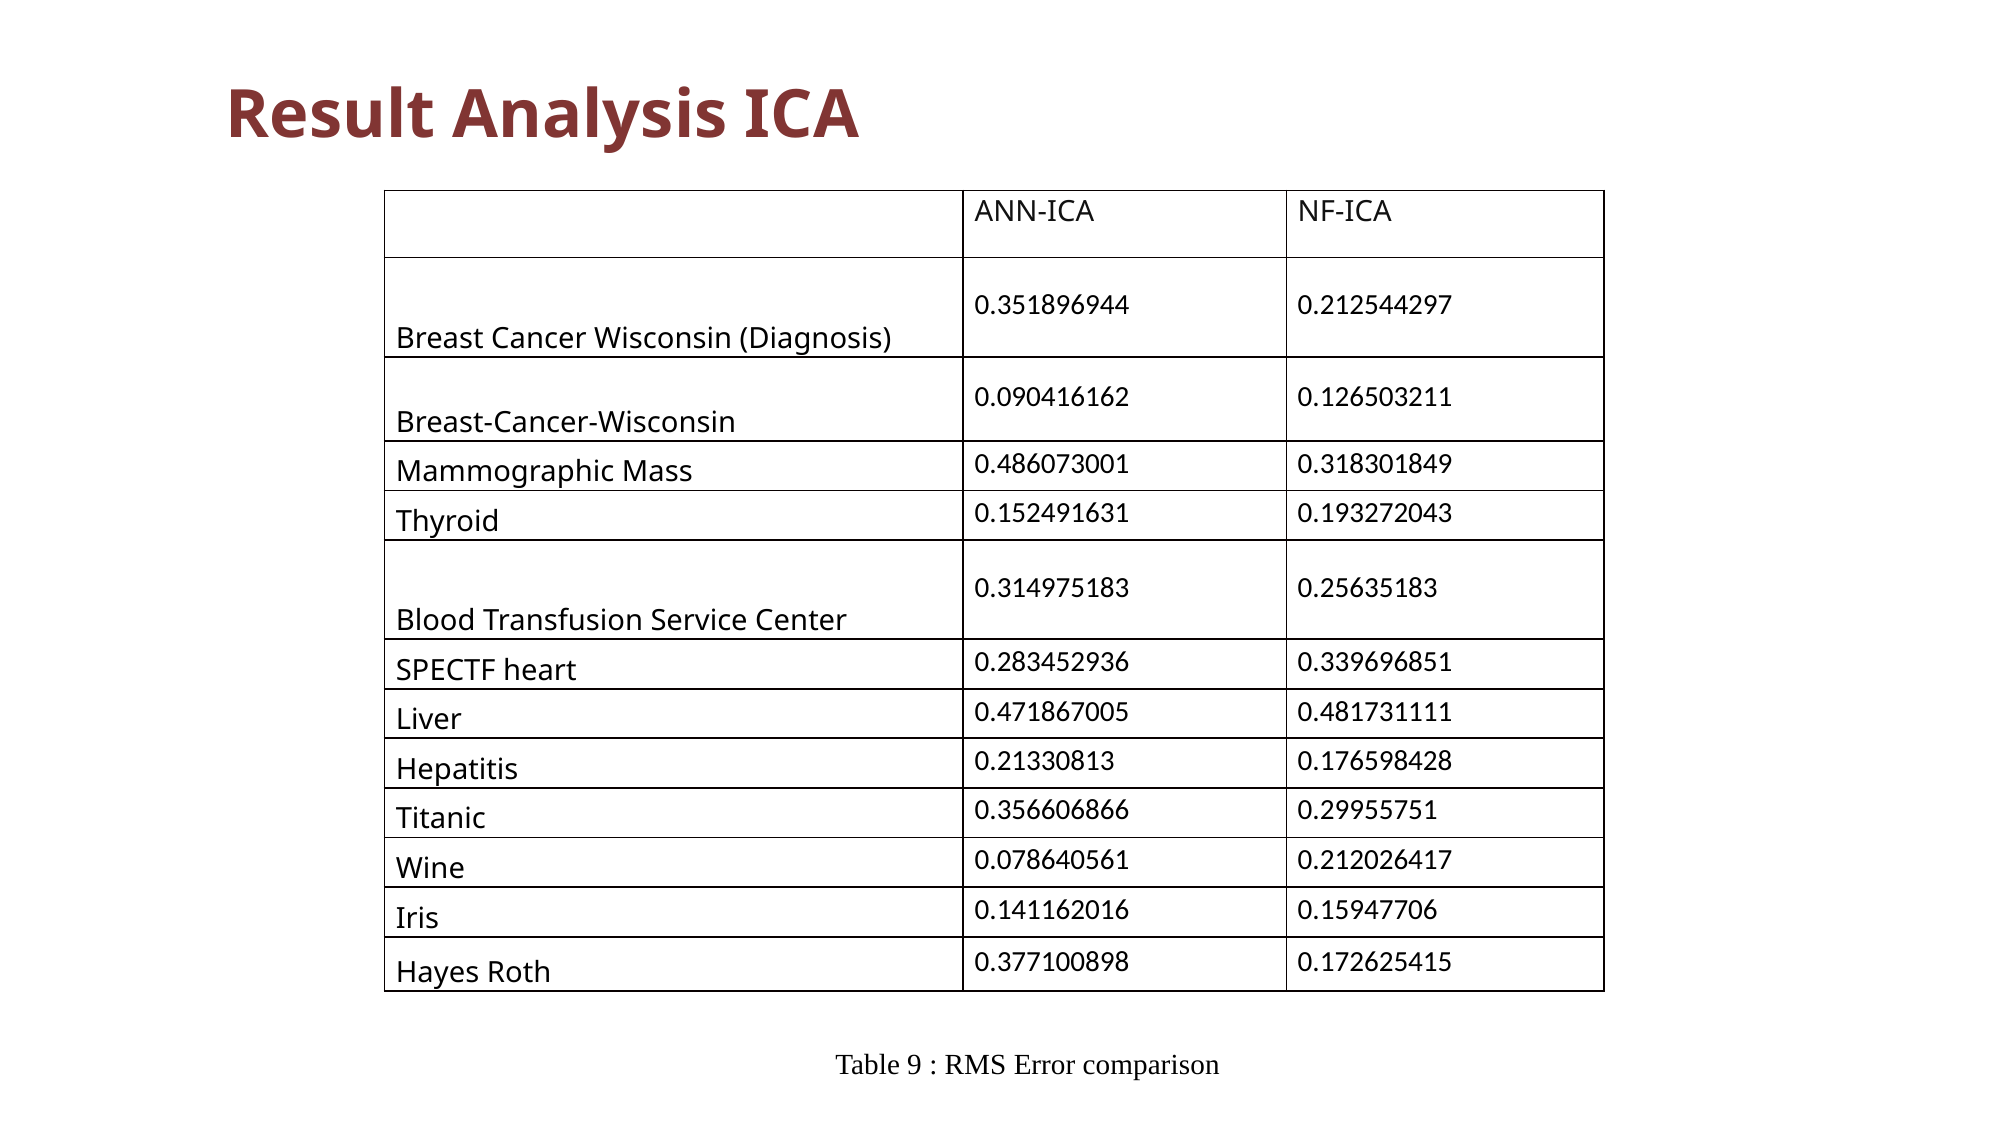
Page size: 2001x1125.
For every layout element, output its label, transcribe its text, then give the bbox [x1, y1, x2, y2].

table_cell Hepatitis [385, 739, 962, 787]
table_cell Wine [385, 838, 962, 886]
table_cell 0.314975183 [964, 541, 1286, 638]
table_cell 0.25635183 [1287, 541, 1603, 638]
table_cell 0.126503211 [1287, 358, 1603, 440]
table_cell 0.21330813 [964, 739, 1286, 787]
table_cell 0.356606866 [964, 789, 1286, 837]
table_cell Titanic [385, 789, 962, 837]
table_cell 0.351896944 [964, 258, 1286, 356]
table_header [385, 191, 962, 257]
table_cell 0.141162016 [964, 888, 1286, 936]
table_cell 0.212026417 [1287, 838, 1603, 886]
table_cell 0.318301849 [1287, 442, 1603, 490]
table_header NF-ICA [1287, 191, 1603, 257]
table_cell 0.29955751 [1287, 789, 1603, 837]
table_cell 0.152491631 [964, 491, 1286, 539]
table_header ANN-ICA [964, 191, 1286, 257]
table_cell Breast Cancer Wisconsin (Diagnosis) [385, 258, 962, 356]
table_cell 0.212544297 [1287, 258, 1603, 356]
table_cell 0.339696851 [1287, 640, 1603, 688]
table_cell Hayes Roth [385, 938, 962, 990]
table_cell Breast-Cancer-Wisconsin [385, 358, 962, 440]
table_cell 0.15947706 [1287, 888, 1603, 936]
table_cell 0.090416162 [964, 358, 1286, 440]
table_cell Iris [385, 888, 962, 936]
table_cell 0.172625415 [1287, 938, 1603, 990]
table_cell 0.471867005 [964, 690, 1286, 737]
table_cell Mammographic Mass [385, 442, 962, 490]
table_cell Thyroid [385, 491, 962, 539]
text_box Result Analysis ICA [211, 63, 940, 159]
table_cell 0.481731111 [1287, 690, 1603, 737]
table_cell SPECTF heart [385, 640, 962, 688]
table_cell Liver [385, 690, 962, 737]
table_cell 0.283452936 [964, 640, 1286, 688]
table_cell 0.176598428 [1287, 739, 1603, 787]
text_box Table 9 : RMS Error comparison [473, 1037, 1308, 1088]
table_cell 0.193272043 [1287, 491, 1603, 539]
table_cell 0.486073001 [964, 442, 1286, 490]
table_cell 0.078640561 [964, 838, 1286, 886]
table_cell 0.377100898 [964, 938, 1286, 990]
table_cell Blood Transfusion Service Center [385, 541, 962, 638]
